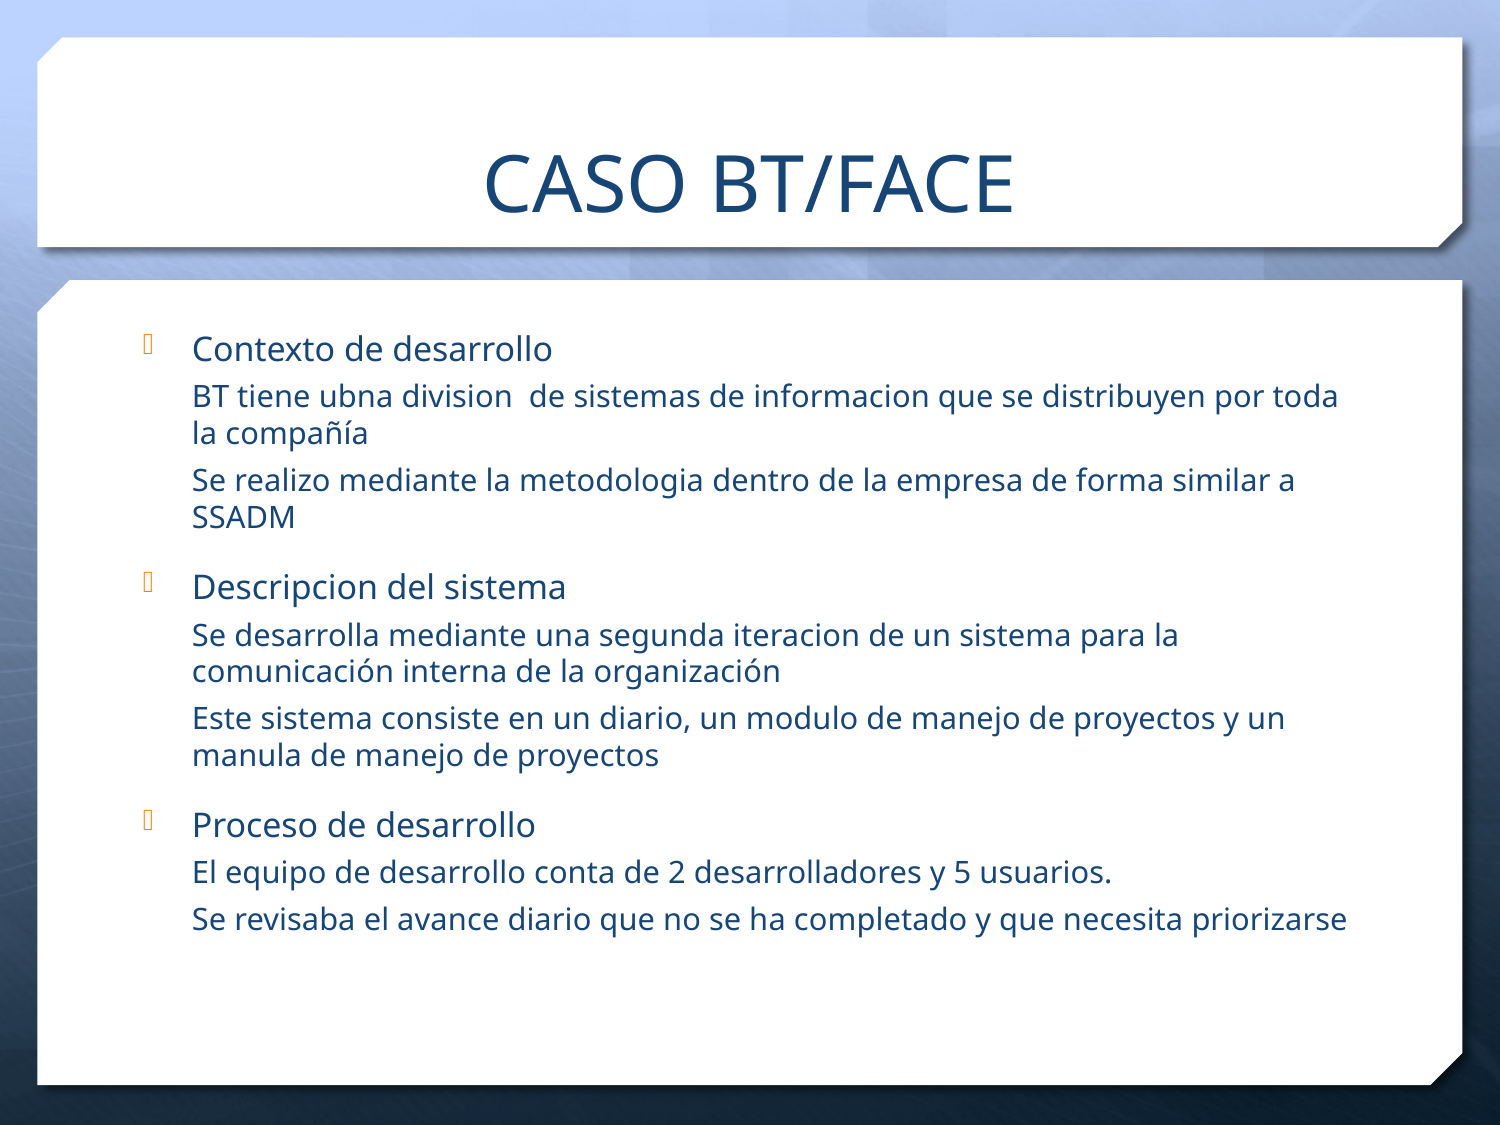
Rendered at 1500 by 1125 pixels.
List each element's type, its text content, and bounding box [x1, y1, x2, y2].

list Contexto de desarrollo BT tiene ubna division de sistemas de informacion que se distribuyen por toda la compañía Se realizo mediante la metodologia dentro de la empresa de forma similar a SSADM Descripcion del sistema Se desarrolla mediante una segunda iteracion de un sistema para la comunicación interna de la organización Este sistema consiste en un diario, un modulo de manejo de proyectos y un manula de manejo de proyectos Proceso de desarrollo El equipo de desarrollo conta de 2 desarrolladores y 5 usuarios. Se revisaba el avance diario que no se ha completado y que necesita priorizarse [127, 319, 1372, 978]
title CASO BT/FACE [127, 48, 1372, 236]
